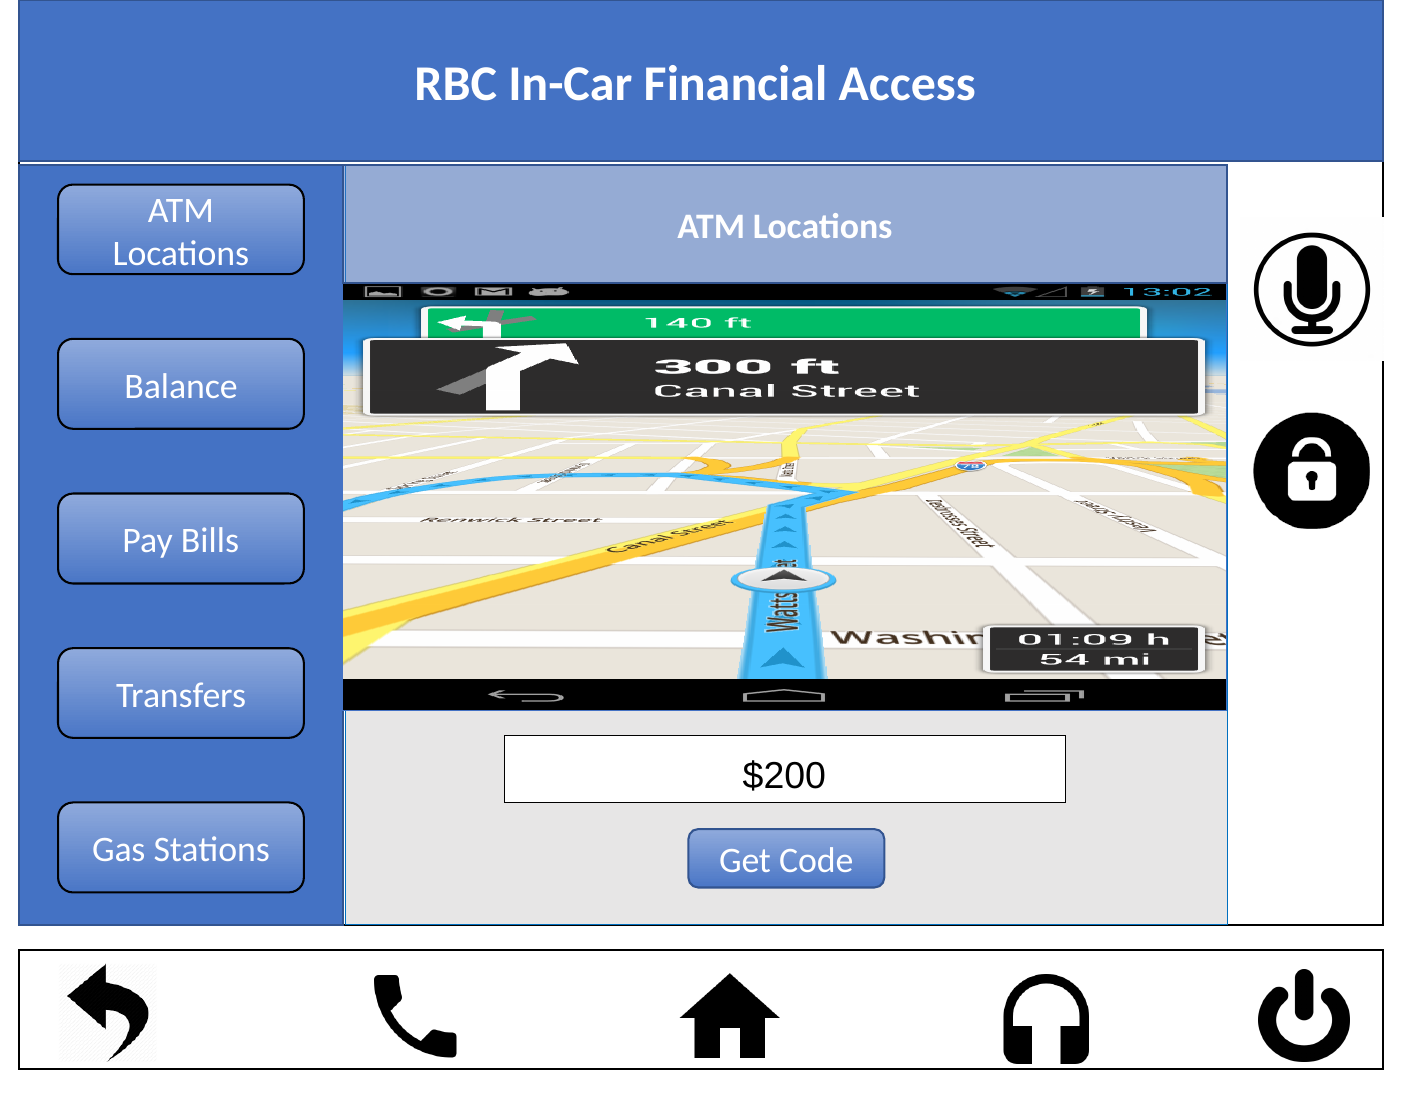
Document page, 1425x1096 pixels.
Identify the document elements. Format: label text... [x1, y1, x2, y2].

picture [989, 969, 1103, 1083]
picture [1240, 217, 1384, 361]
text_box Get Code [687, 828, 886, 889]
picture [360, 961, 470, 1071]
picture [342, 283, 1228, 711]
picture [669, 958, 790, 1078]
picture [1258, 969, 1350, 1062]
text_box [345, 711, 1228, 925]
picture [1253, 412, 1370, 529]
picture [58, 963, 157, 1062]
text_box ATM Locations [342, 164, 1228, 283]
